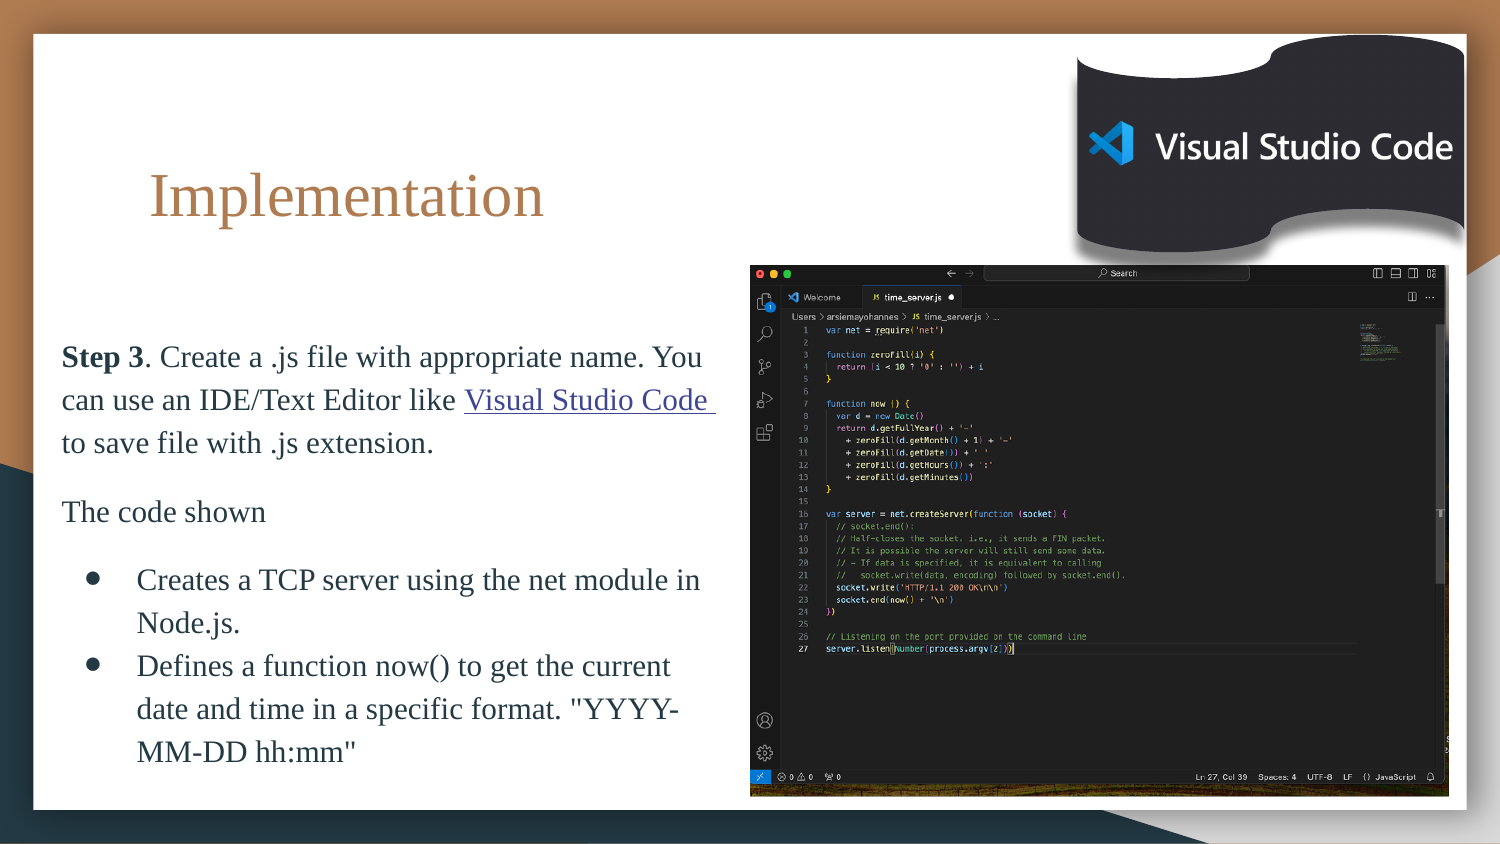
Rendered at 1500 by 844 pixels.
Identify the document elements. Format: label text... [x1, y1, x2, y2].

picture [1077, 34, 1465, 253]
list Step 3. Create a .js file with appropriate name. You can use an IDE/Text Editor like Visual Studio Code to save file with .js extension. The code shown Creates a TCP server using the net module in Node.js. Defines a function now() to get the current date and time in a specific format. "YYYY-MM-DD hh:mm" [46, 316, 744, 797]
picture [749, 265, 1449, 797]
title Implementation [134, 138, 743, 316]
